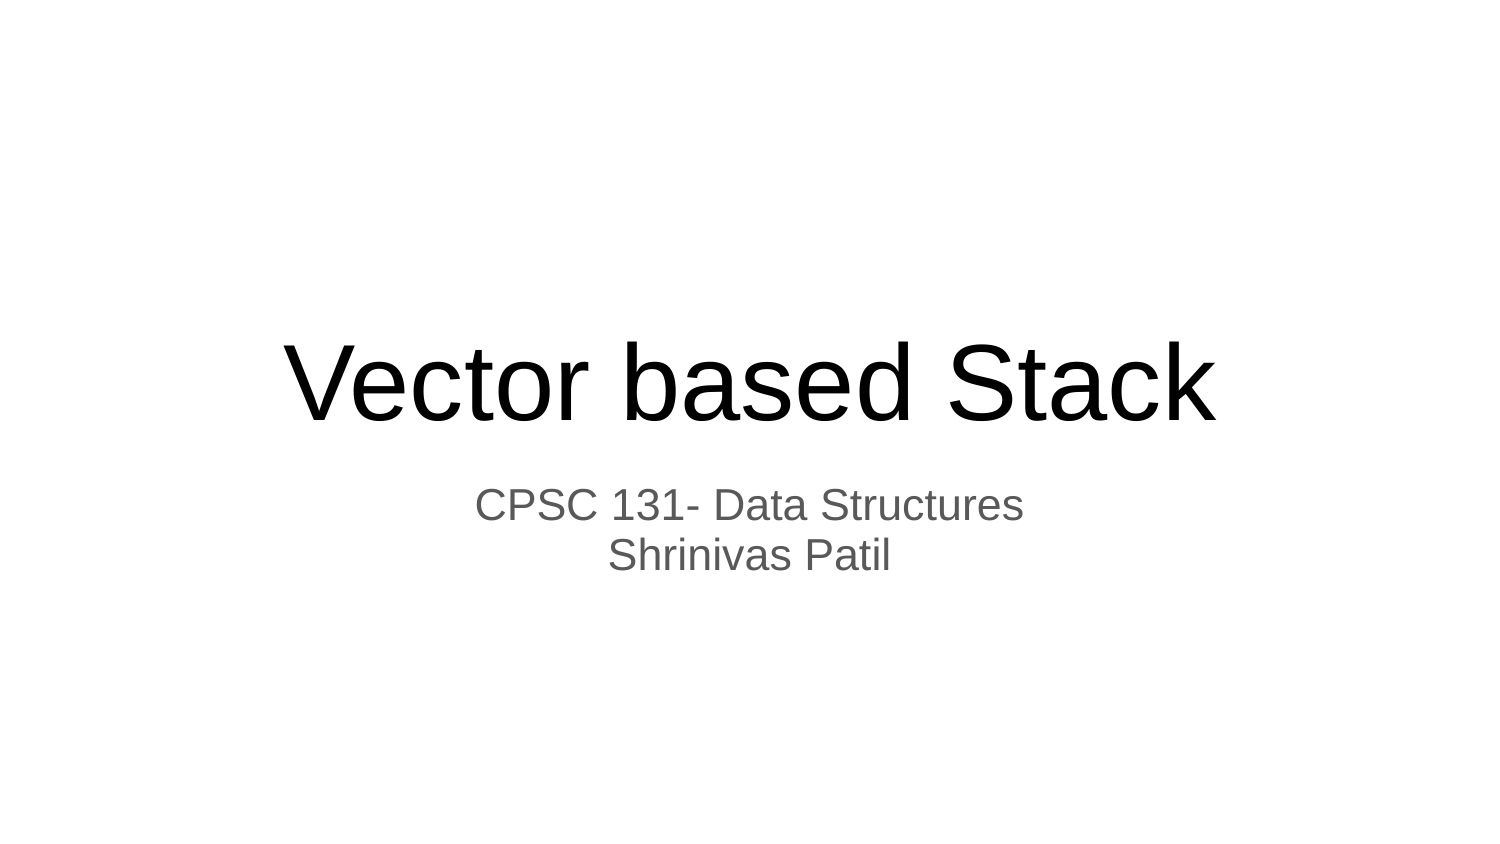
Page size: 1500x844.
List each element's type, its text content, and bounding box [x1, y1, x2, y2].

subtitle CPSC 131- Data Structures Shrinivas Patil [51, 464, 1449, 595]
title Vector based Stack [51, 122, 1449, 459]
